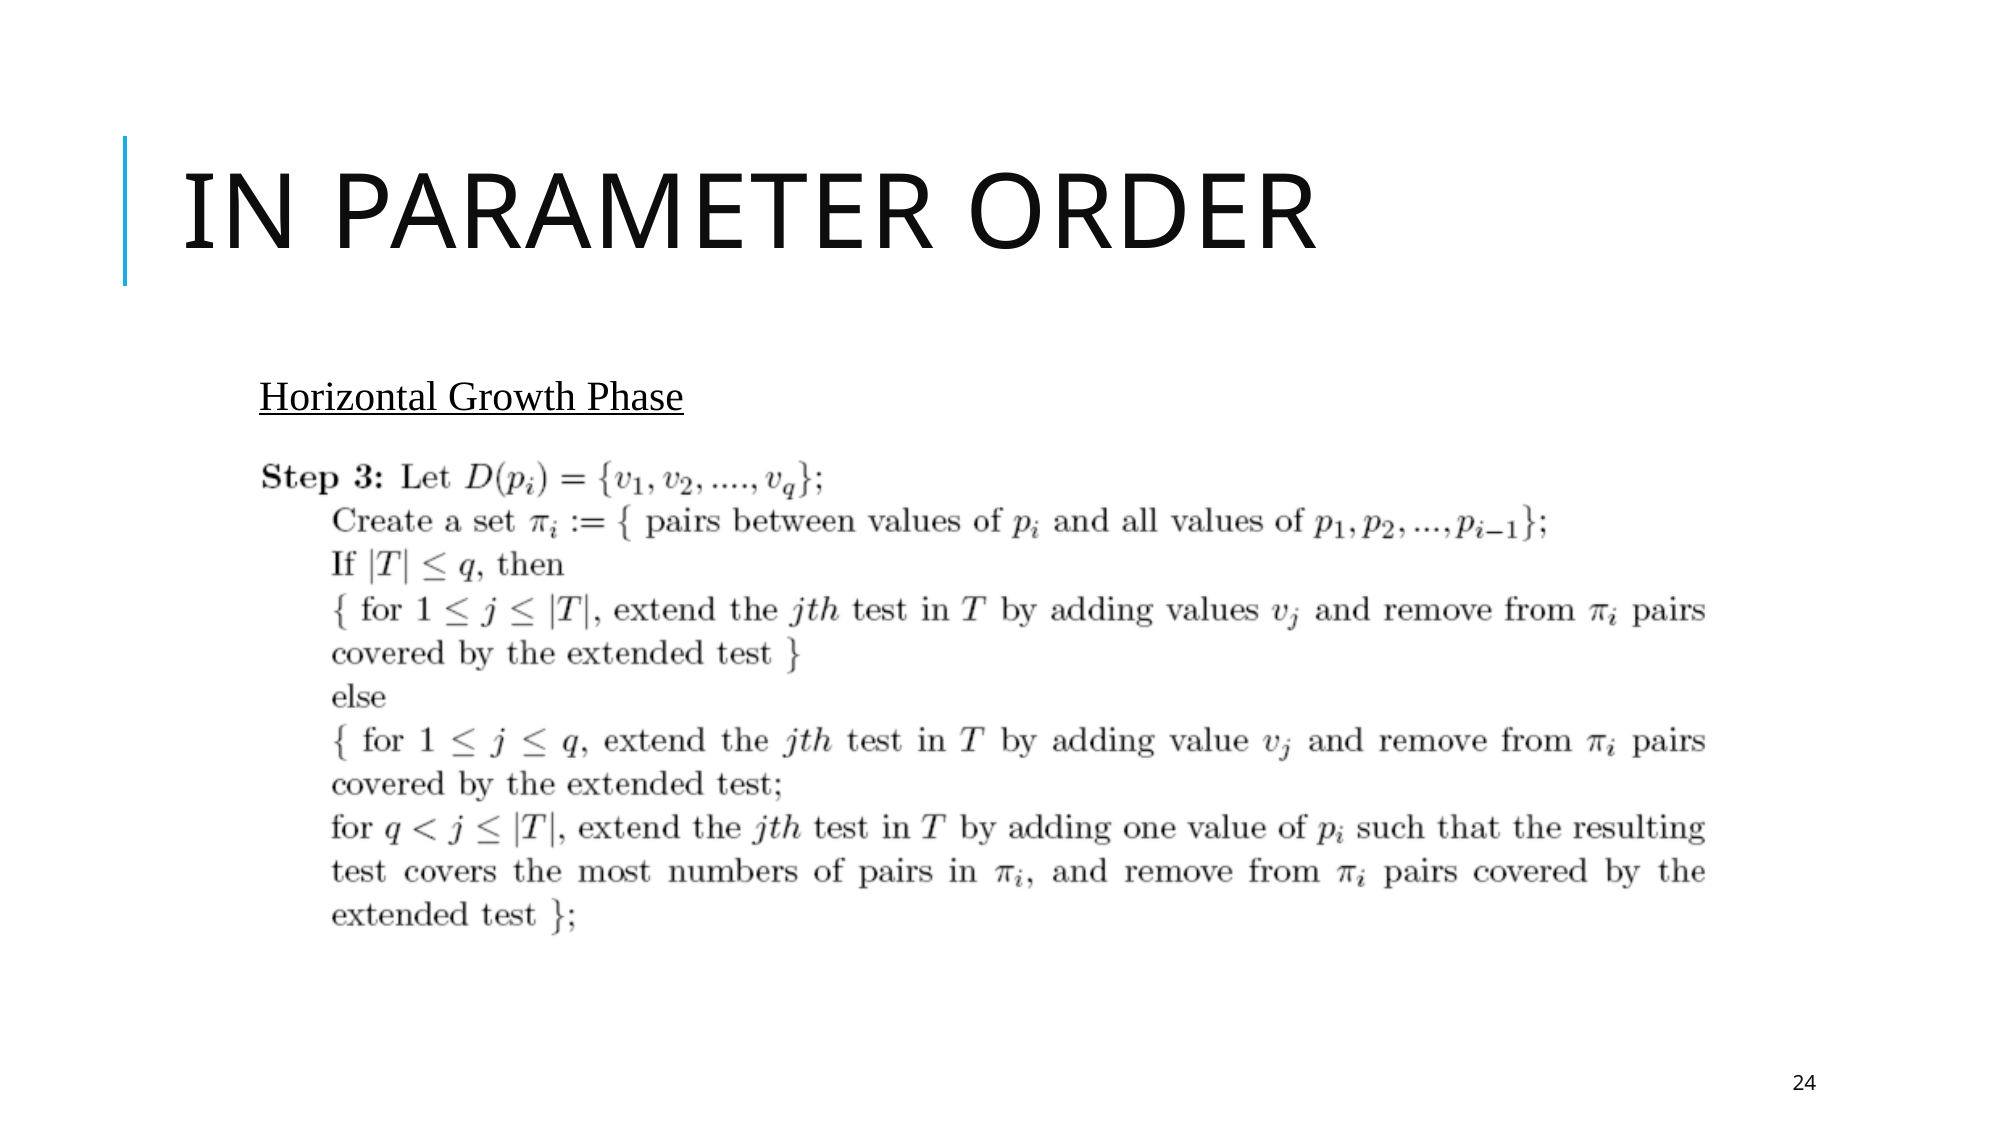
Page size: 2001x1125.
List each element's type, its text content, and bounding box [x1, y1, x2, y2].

text_box Horizontal Growth Phase [244, 361, 982, 422]
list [243, 440, 1734, 963]
title In Parameter Order [168, 96, 1763, 342]
slide_number 24 [1777, 1061, 1938, 1107]
